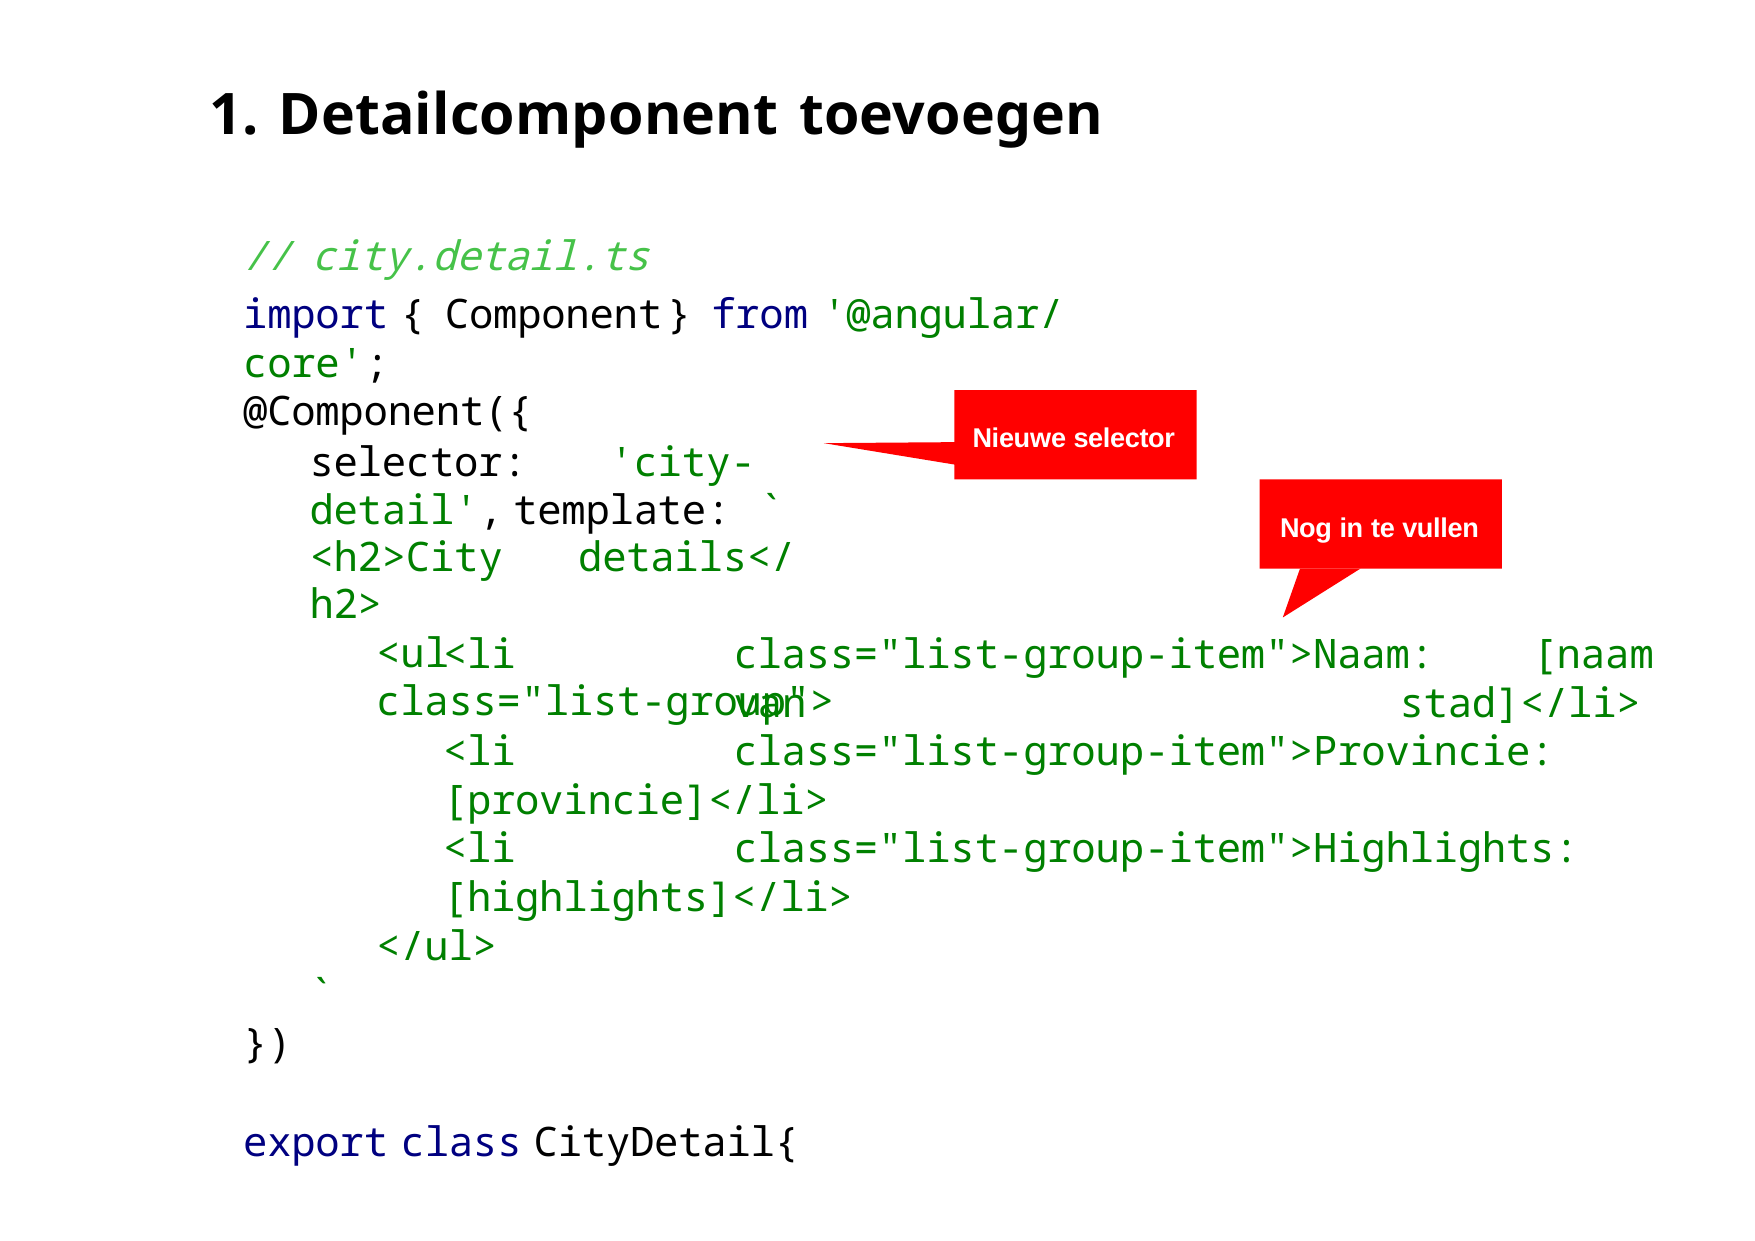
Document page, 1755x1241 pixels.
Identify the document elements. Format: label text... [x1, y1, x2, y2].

text_box @Component({ selector: 'city‐detail', template: ` <h2>City details</h2> <ul class="list‐group"> [241, 385, 889, 627]
title 1. Detailcomponent toevoegen [133, 42, 1621, 285]
text_box Nieuwe selector [970, 420, 1181, 454]
text_box <li class="list‐group‐item">Naam: [naam van stad]</li> <li class="list‐group‐item">Provincie: [provincie]</li> <li class="list‐group‐item">Highlights: [highlights]</li> </ul> ` }) export class CityDetail{ } [241, 627, 1711, 1241]
text_box [1259, 479, 1502, 618]
text_box [823, 390, 1197, 480]
text_box Nog in te vullen [1277, 510, 1484, 543]
text_box // city.detail.ts import { Component } from '@angular/core'; [241, 229, 1178, 386]
